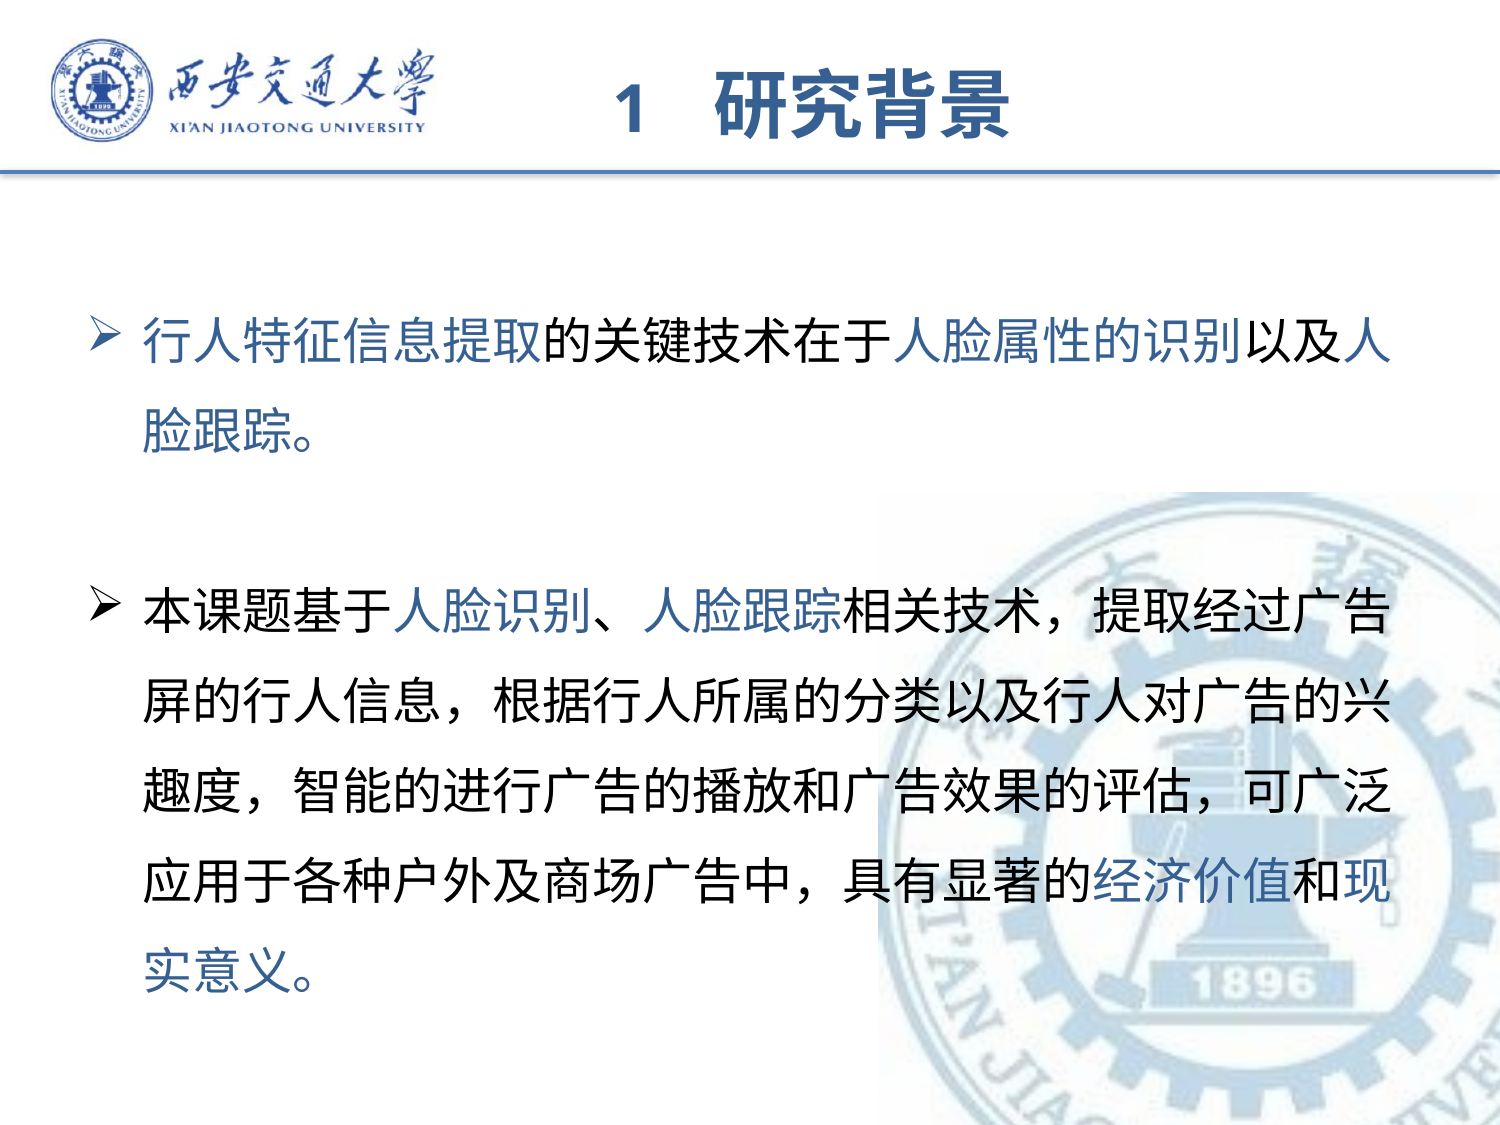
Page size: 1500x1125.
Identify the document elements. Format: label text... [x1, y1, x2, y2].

text_box 行人特征信息提取的关键技术在于人脸属性的识别以及人脸跟踪。 本课题基于人脸识别、人脸跟踪相关技术，提取经过广告屏的行人信息，根据行人所属的分类以及行人对广告的兴趣度，智能的进行广告的播放和广告效果的评估，可广泛应用于各种户外及商场广告中，具有显著的经济价值和现实意义。 [71, 222, 1429, 1125]
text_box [0, 0, 1500, 172]
picture [877, 492, 1500, 1125]
